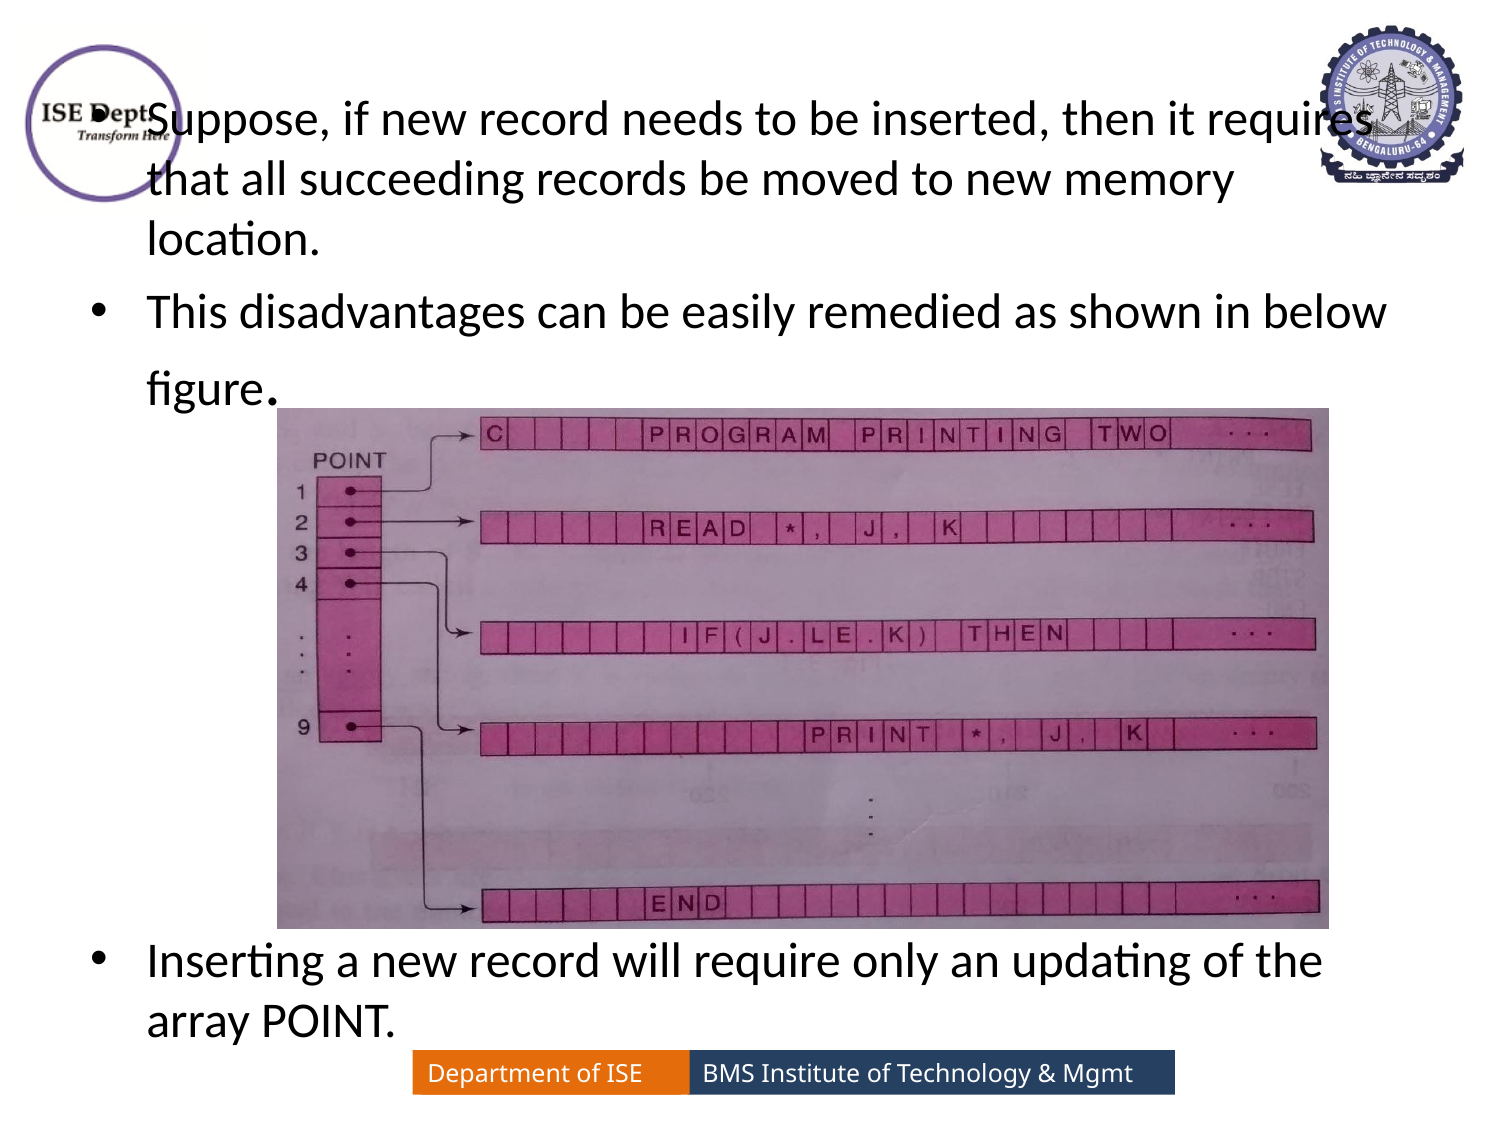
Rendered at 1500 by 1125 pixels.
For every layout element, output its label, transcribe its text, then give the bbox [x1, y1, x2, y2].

list Suppose, if new record needs to be inserted, then it requires that all succeeding records be moved to new memory location. This disadvantages can be easily remedied as shown in below figure. Inserting a new record will require only an updating of the array POINT. [75, 78, 1425, 1059]
picture [277, 408, 1329, 929]
picture [1287, 0, 1500, 213]
picture [15, 24, 201, 213]
